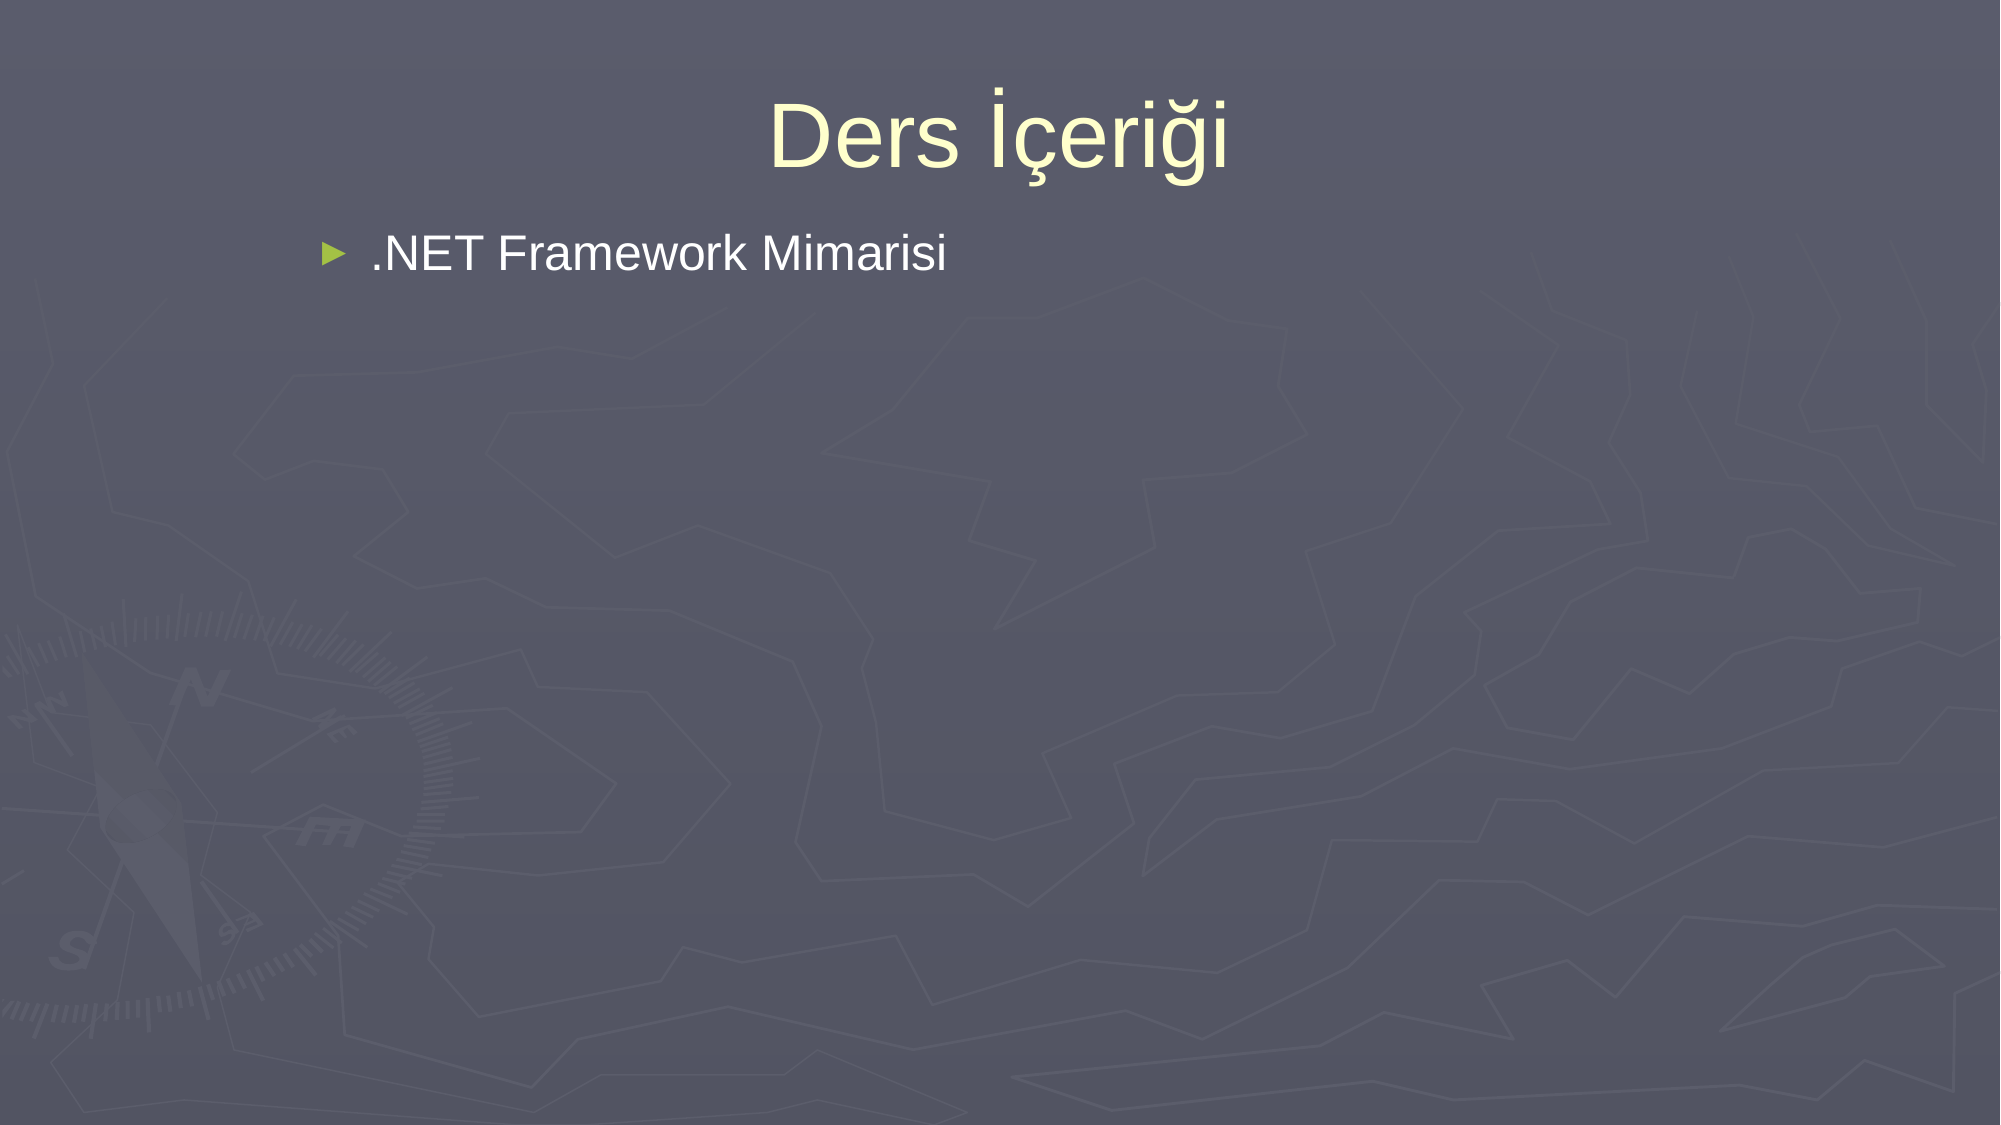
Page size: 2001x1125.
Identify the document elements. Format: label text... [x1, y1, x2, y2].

title Ders İçeriği [65, 37, 1935, 226]
list .NET Framework Mimarisi [299, 219, 1701, 1036]
